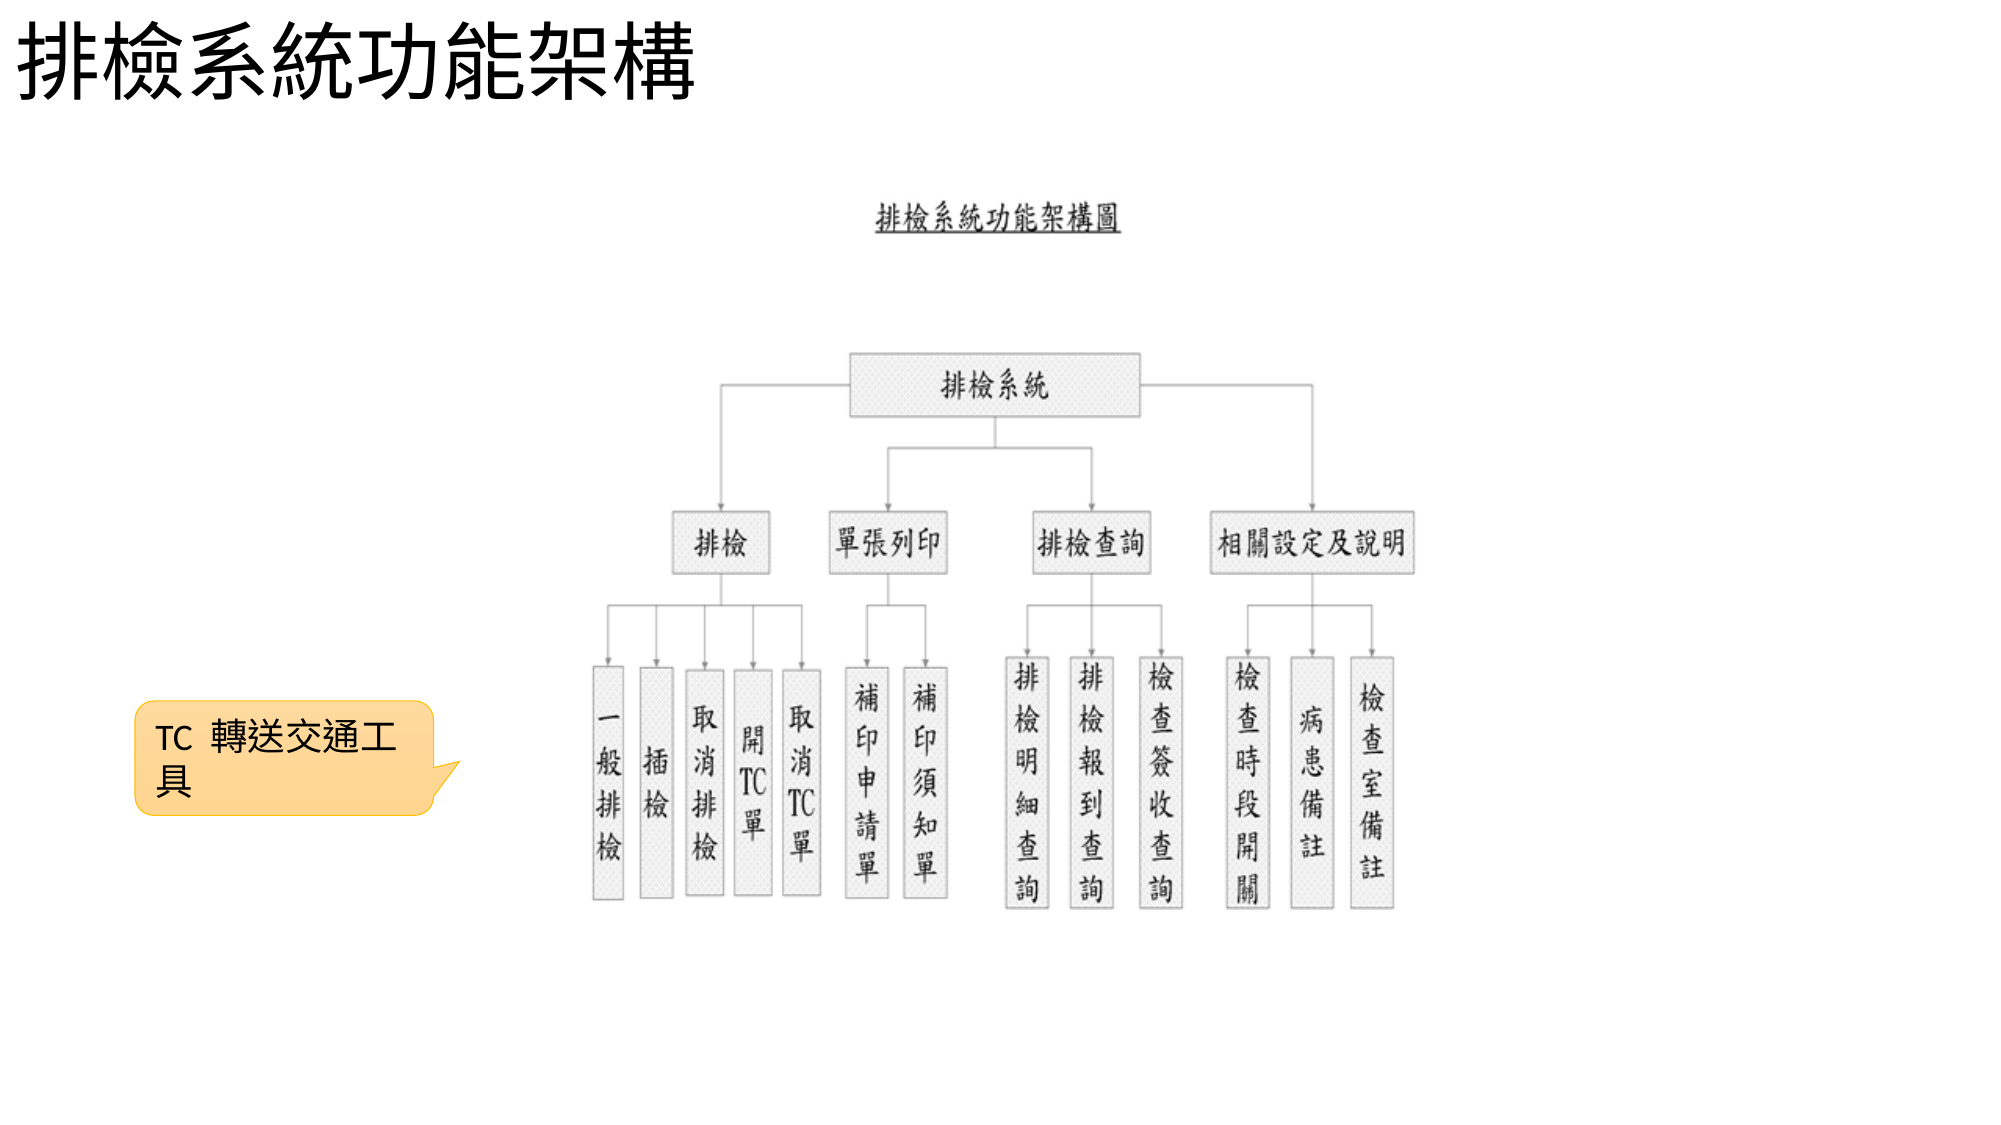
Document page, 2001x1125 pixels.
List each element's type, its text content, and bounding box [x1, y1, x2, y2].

picture [568, 193, 1432, 932]
text_box TC 轉送交通工具 [134, 700, 461, 816]
title 排檢系統功能架構 [0, 12, 1725, 120]
